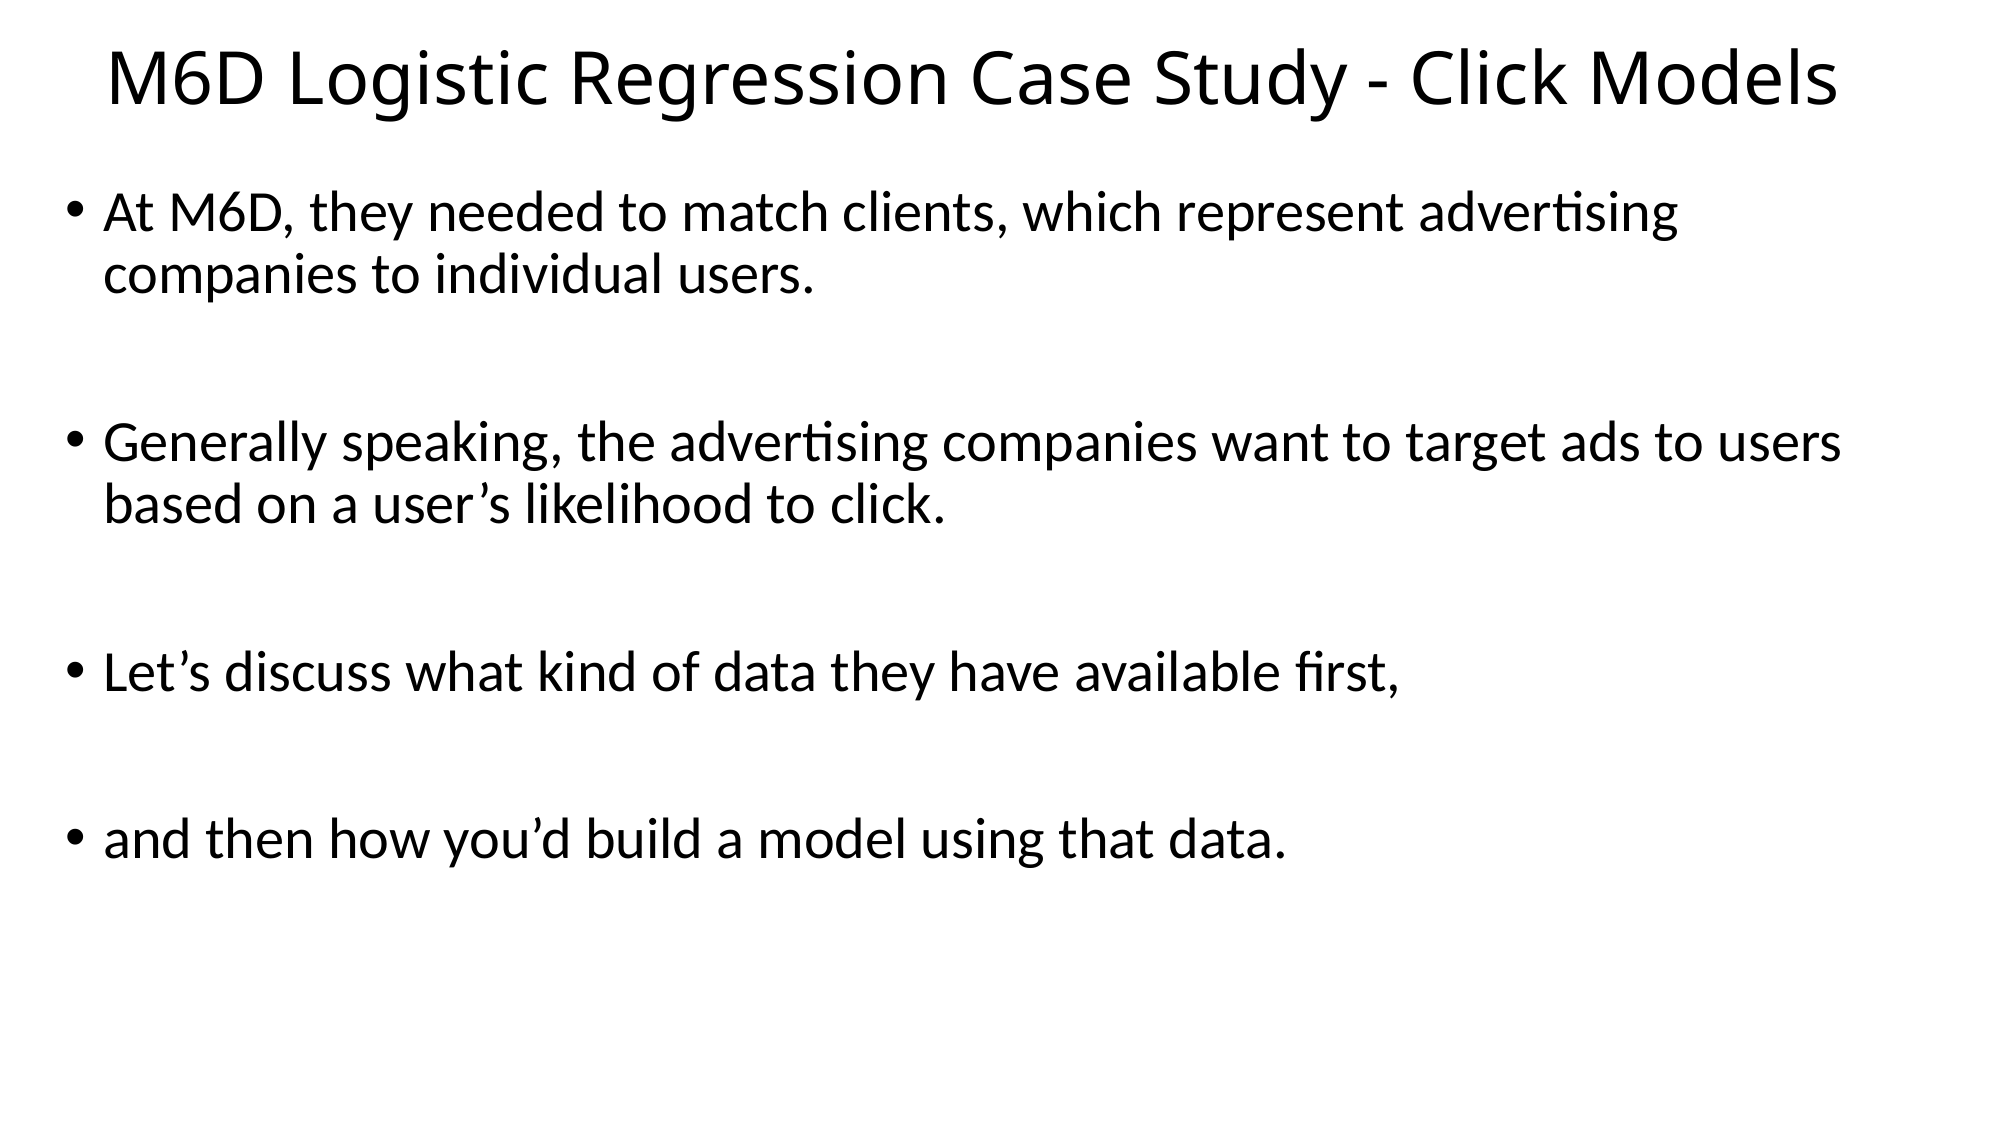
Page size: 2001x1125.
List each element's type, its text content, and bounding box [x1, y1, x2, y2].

title M6D Logistic Regression Case Study - Click Models [67, 23, 1879, 138]
list At M6D, they needed to match clients, which represent advertising companies to individual users. Generally speaking, the advertising companies want to target ads to users based on a user’s likelihood to click. Let’s discuss what kind of data they have available first, and then how you’d build a model using that data. [50, 173, 1863, 1095]
